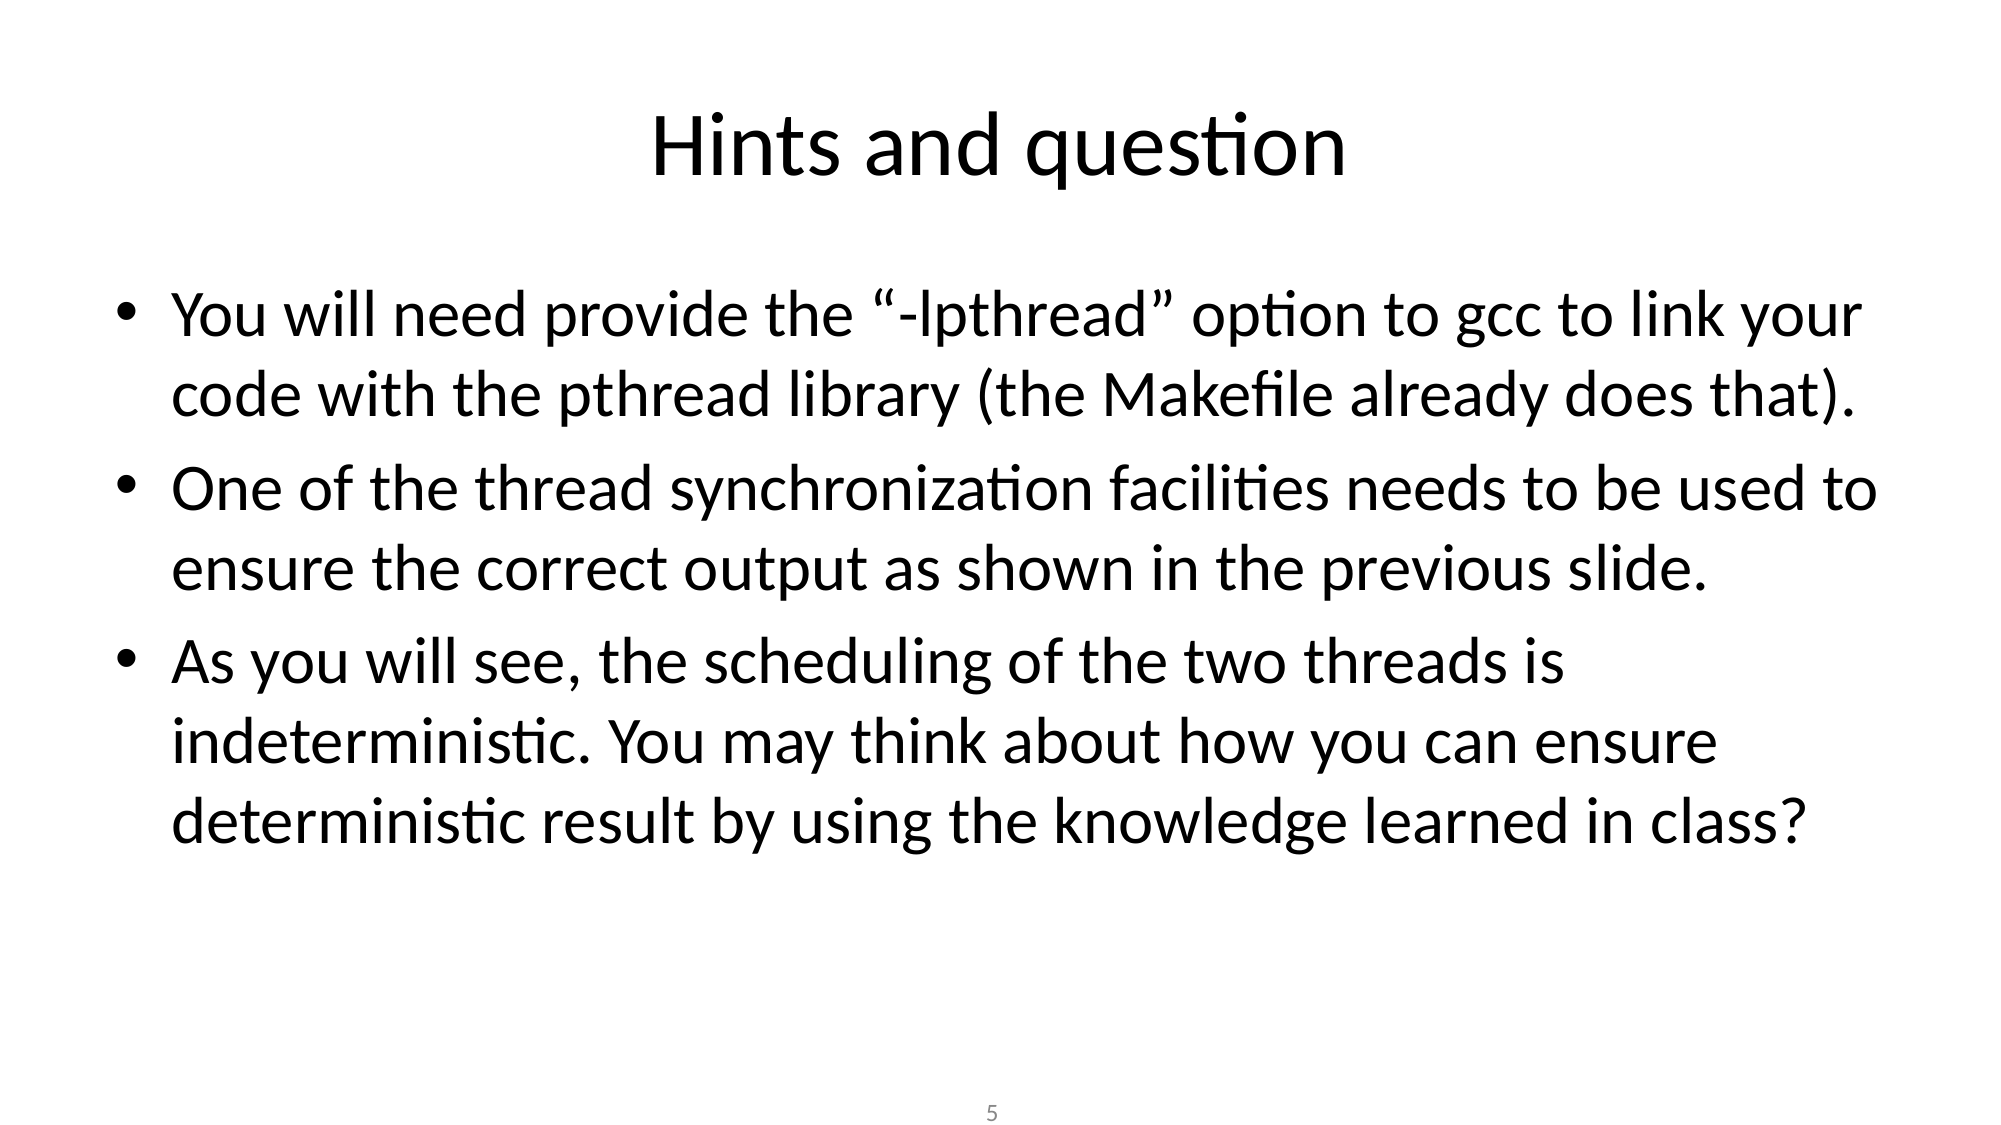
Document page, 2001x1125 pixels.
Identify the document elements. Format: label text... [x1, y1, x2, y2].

title Hints and question [99, 45, 1900, 233]
slide_number ‹#› [947, 1100, 1037, 1122]
list You will need provide the “-lpthread” option to gcc to link your code with the pthread library (the Makefile already does that). One of the thread synchronization facilities needs to be used to ensure the correct output as shown in the previous slide. As you will see, the scheduling of the two threads is indeterministic. You may think about how you can ensure deterministic result by using the knowledge learned in class? [99, 262, 1900, 1005]
